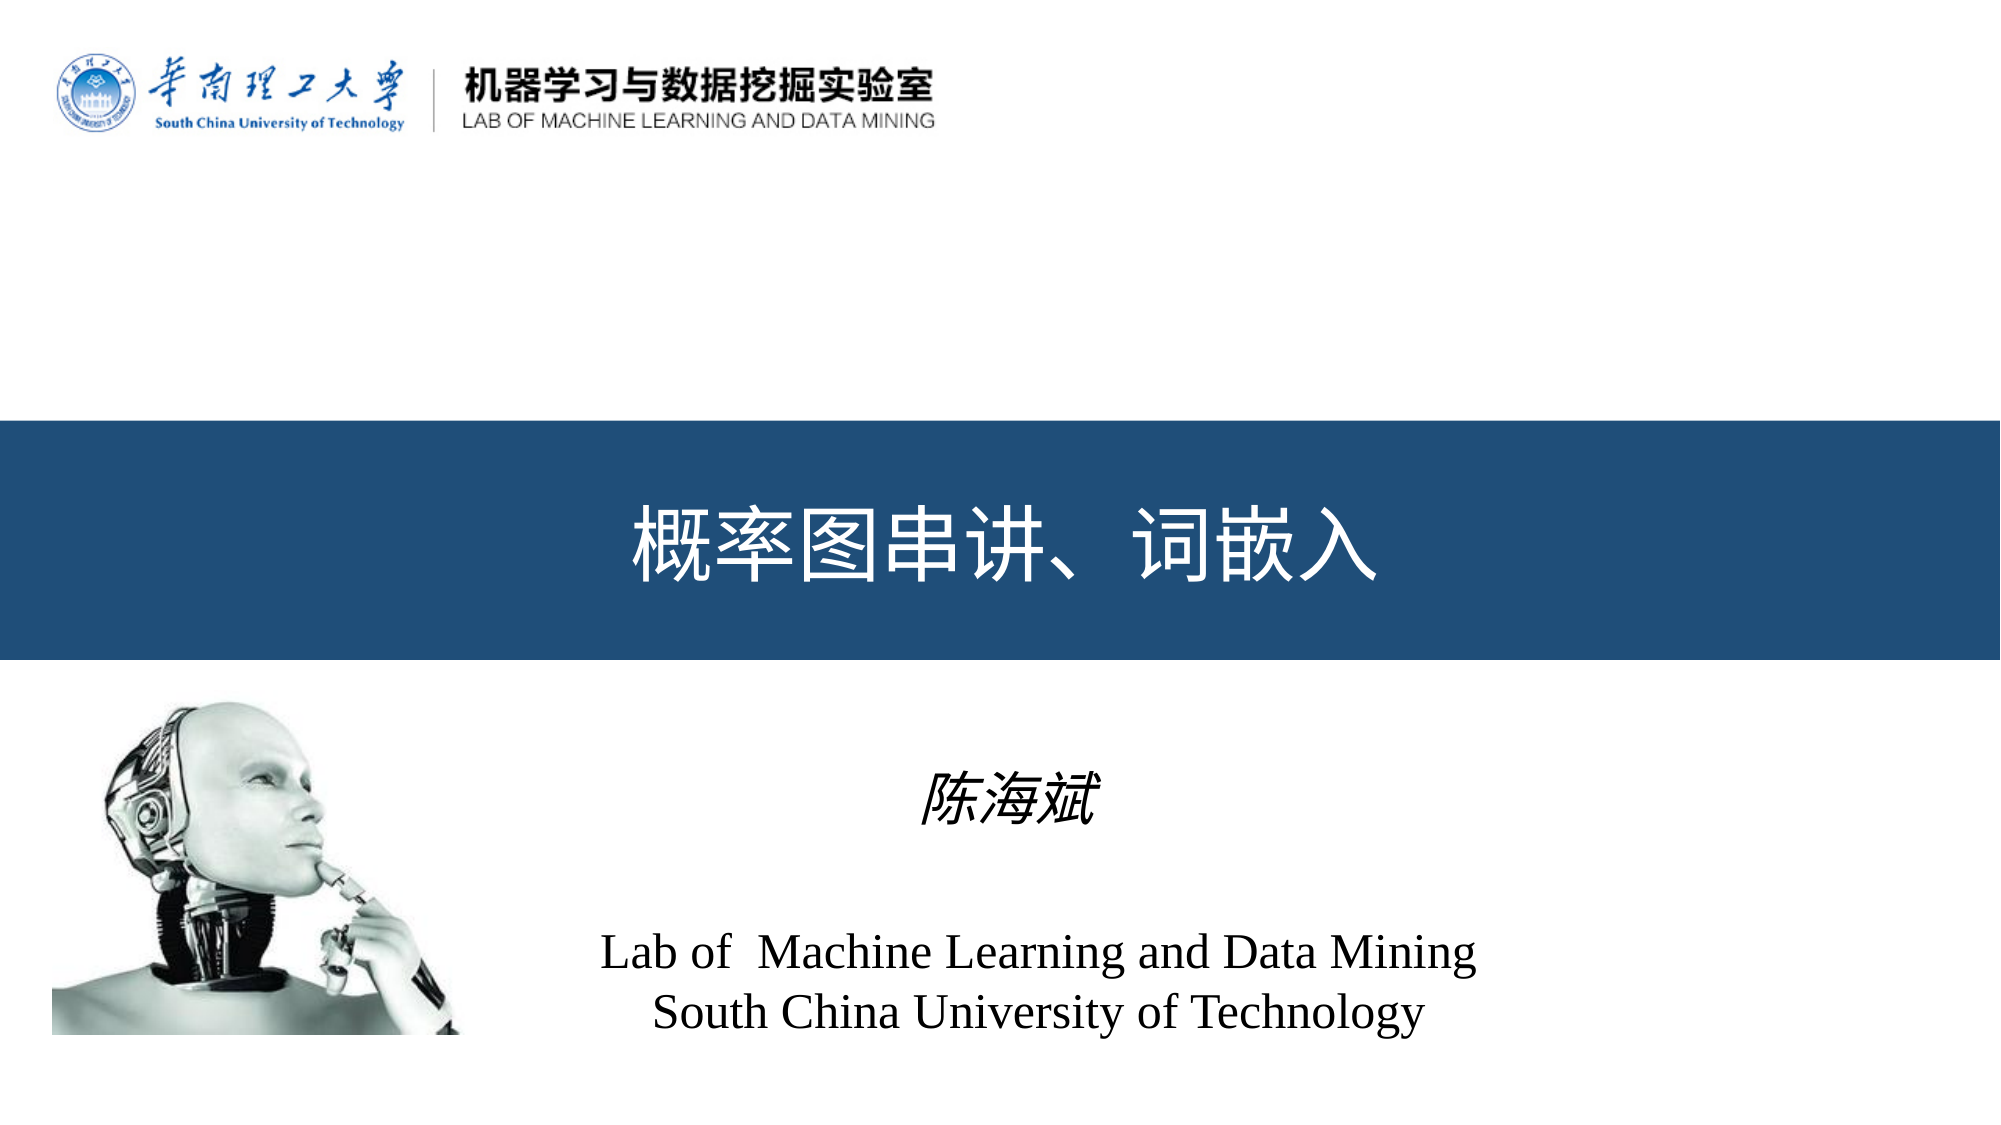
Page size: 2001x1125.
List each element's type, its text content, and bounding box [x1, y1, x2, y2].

picture [53, 47, 945, 142]
subtitle 陈海斌 [589, 762, 1423, 868]
text_box Lab of Machine Learning and Data Mining South China University of Technology [93, 911, 1984, 1047]
text_box [0, 420, 2000, 661]
text_box 概率图串讲、词嵌入 [62, 366, 1948, 626]
picture [52, 690, 471, 1035]
